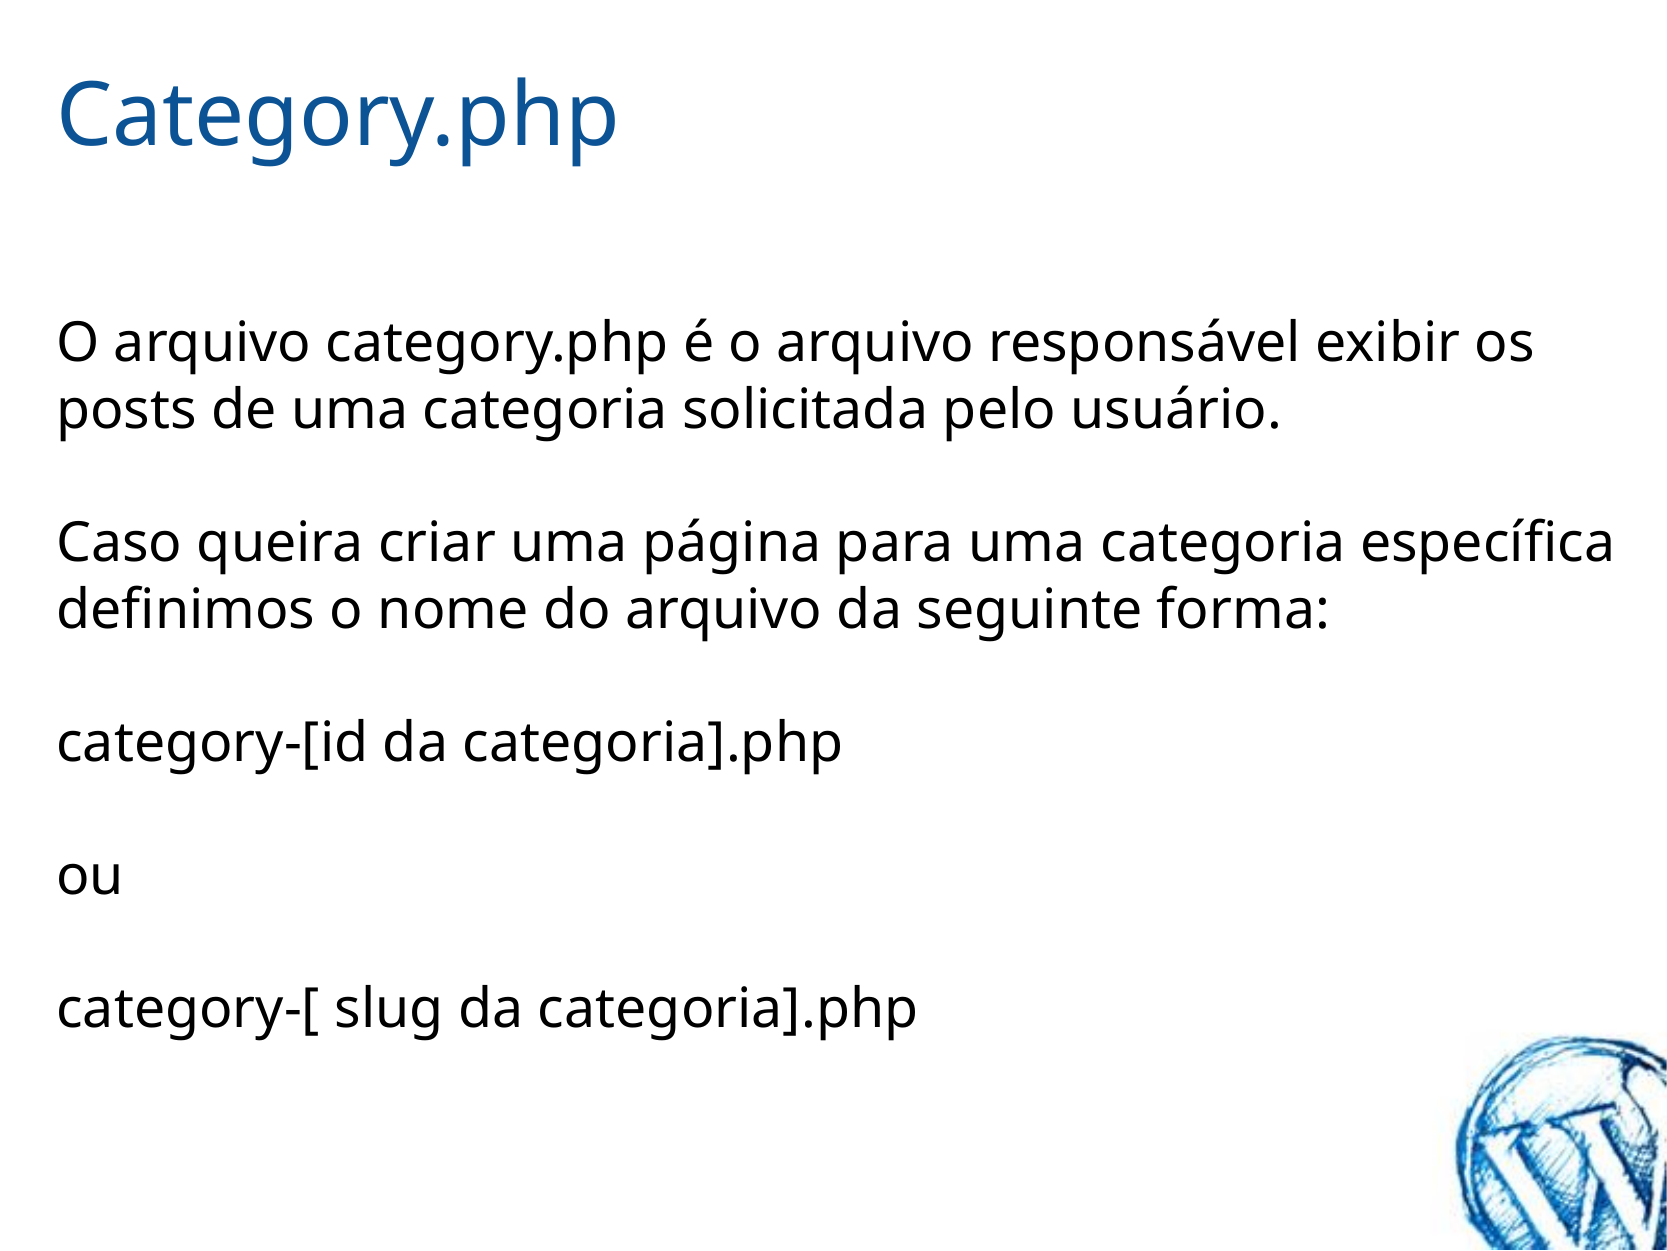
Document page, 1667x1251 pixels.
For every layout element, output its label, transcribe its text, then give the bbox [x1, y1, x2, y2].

list O arquivo category.php é o arquivo responsável exibir os posts de uma categoria solicitada pelo usuário. Caso queira criar uma página para uma categoria específica definimos o nome do arquivo da seguinte forma: category-[id da categoria].php ou category-[ slug da categoria].php [50, 300, 1630, 1213]
title Category.php [50, 50, 1630, 213]
picture [0, 0, 1667, 1250]
